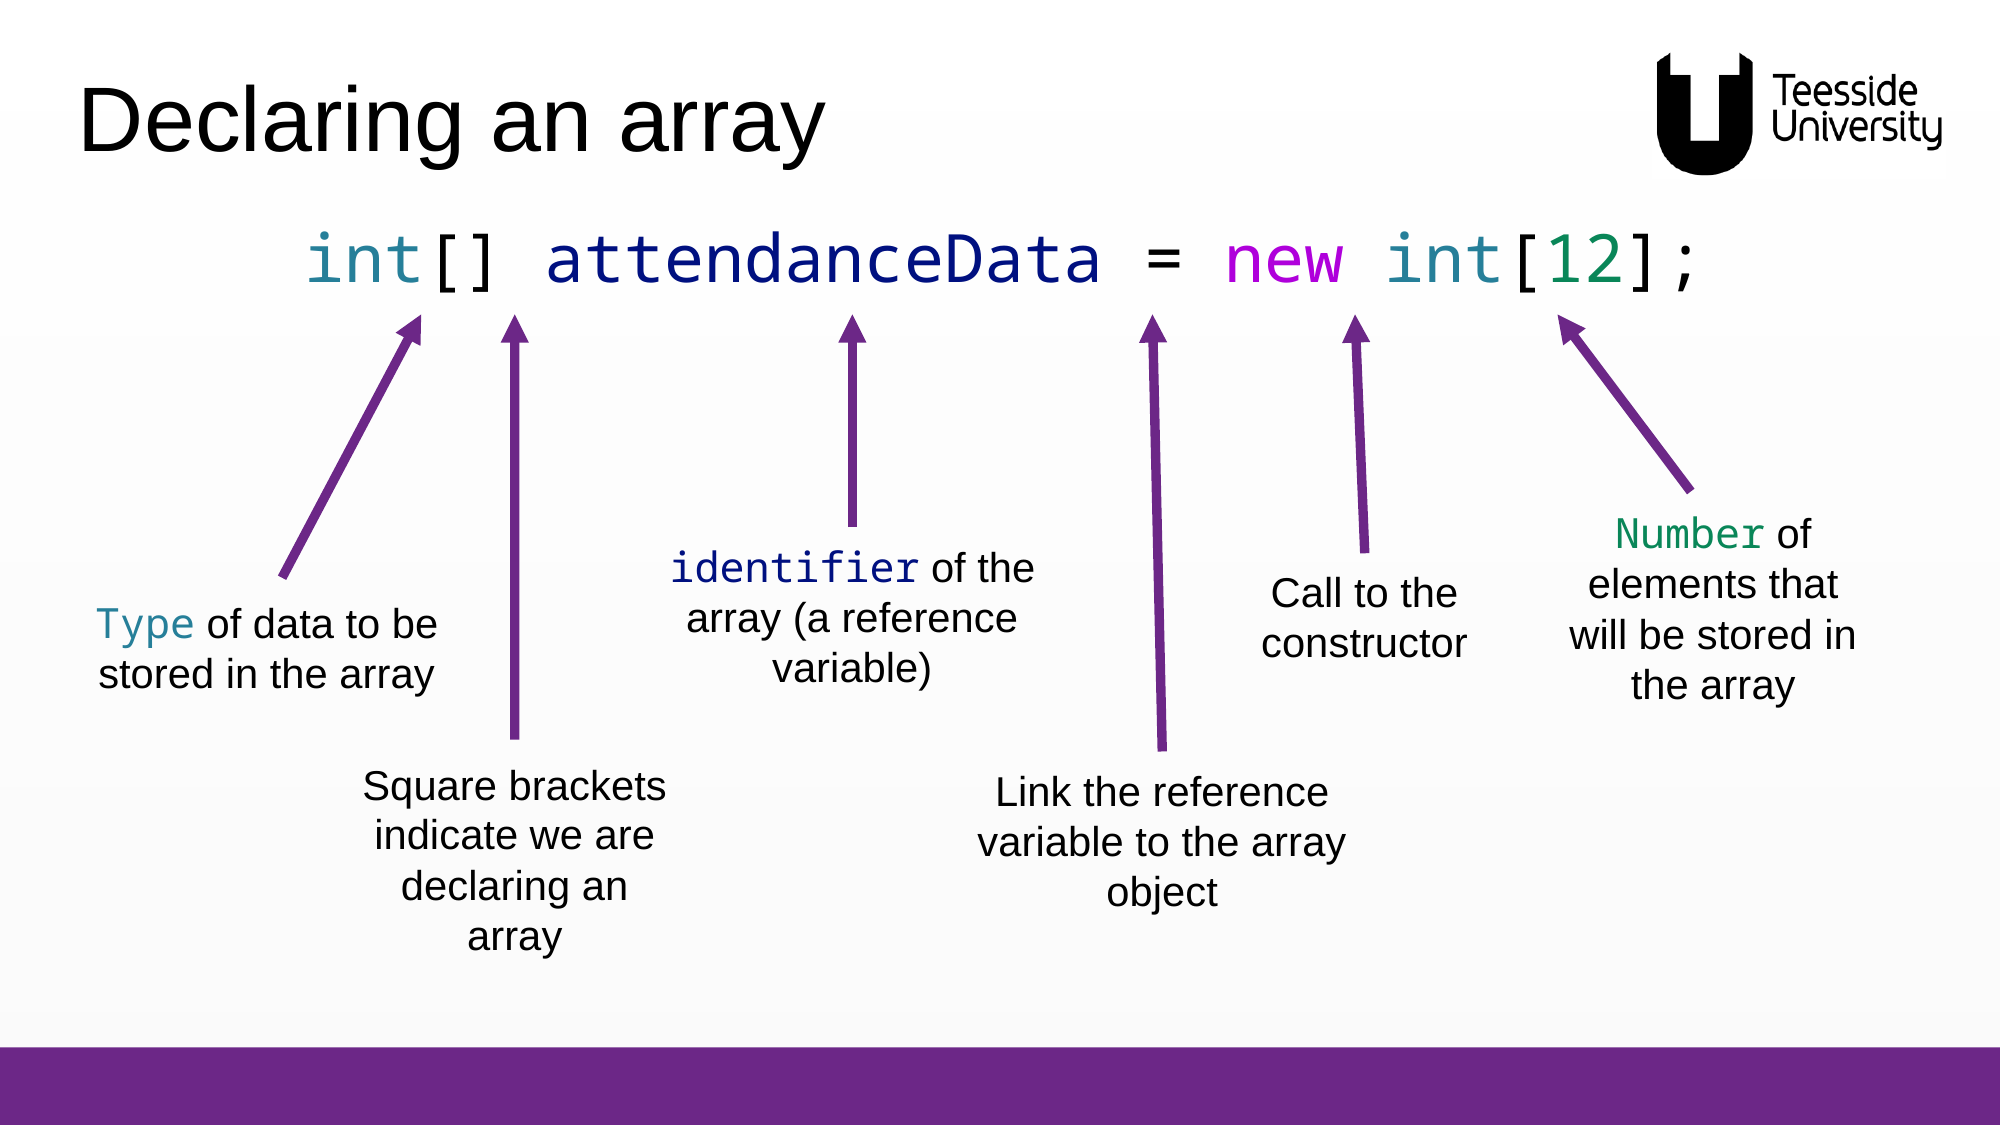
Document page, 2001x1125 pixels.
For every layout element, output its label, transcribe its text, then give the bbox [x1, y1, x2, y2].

list int[] attendanceData = new int[12]; [62, 217, 1946, 1014]
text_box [1385, 314, 1530, 679]
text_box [1547, 314, 1879, 697]
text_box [640, 314, 938, 705]
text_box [335, 314, 695, 957]
title Declaring an array [62, 48, 1600, 179]
picture [1652, 48, 1946, 179]
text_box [53, 314, 333, 741]
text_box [940, 314, 1384, 929]
